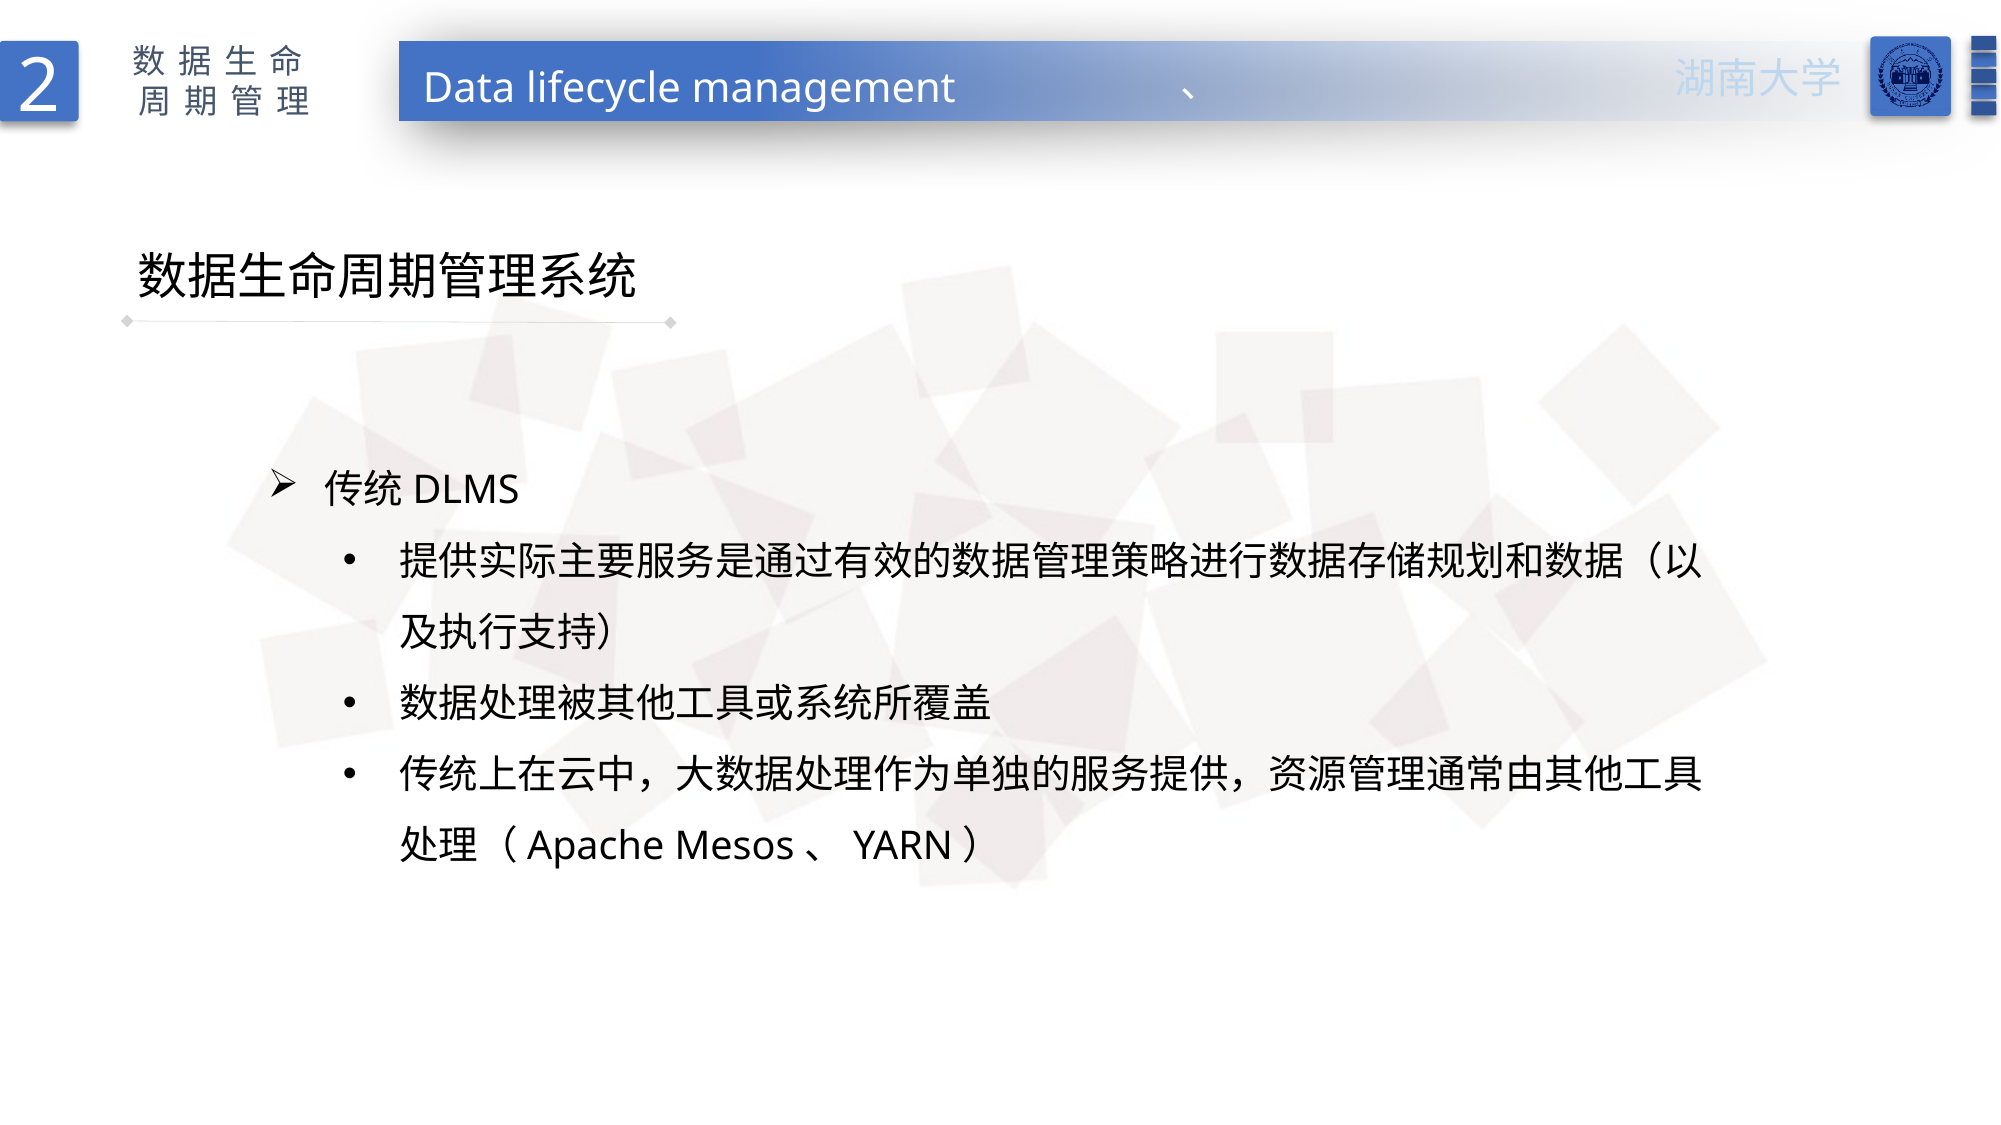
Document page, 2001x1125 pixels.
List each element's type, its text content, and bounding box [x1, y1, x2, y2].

text_box 传统DLMS 提供实际主要服务是通过有效的数据管理策略进行数据存储规划和数据（以及执行支持） 数据处理被其他工具或系统所覆盖 传统上在云中，大数据处理作为单独的服务提供，资源管理通常由其他工具处理（Apache Mesos、YARN） [253, 433, 1750, 876]
text_box 数据生命周期管理 [106, 33, 343, 129]
text_box 、 [1953, 116, 1967, 122]
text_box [1649, 35, 1997, 116]
text_box Data lifecycle management [407, 53, 971, 119]
text_box 2 [0, 39, 80, 123]
text_box 数据生命周期管理系统 [122, 236, 671, 312]
picture [0, 0, 2001, 1125]
text_box 、 [399, 40, 1866, 122]
